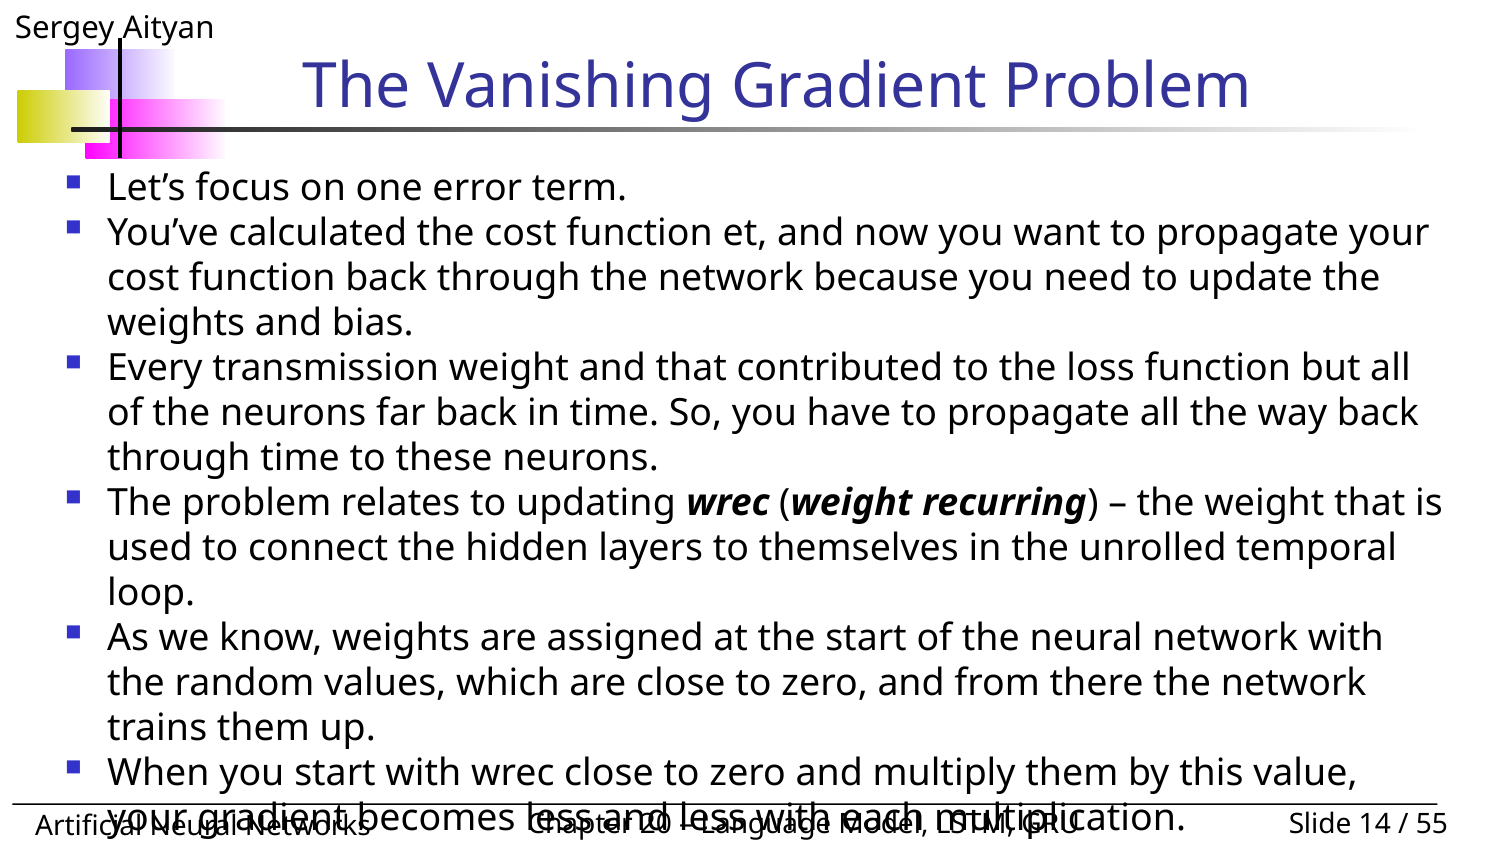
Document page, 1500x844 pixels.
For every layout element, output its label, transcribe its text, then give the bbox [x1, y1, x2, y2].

list Let’s focus on one error term. You’ve calculated the cost function et, and now you want to propagate your cost function back through the network because you need to update the weights and bias. Every transmission weight and that contributed to the loss function but all of the neurons far back in time. So, you have to propagate all the way back through time to these neurons. The problem relates to updating wrec (weight recurring) – the weight that is used to connect the hidden layers to themselves in the unrolled temporal loop. As we know, weights are assigned at the start of the neural network with the random values, which are close to zero, and from there the network trains them up. When you start with wrec close to zero and multiply them by this value, your gradient becomes less and less with each multiplication. [50, 154, 1463, 722]
title The Vanishing Gradient Problem [287, 46, 1350, 128]
